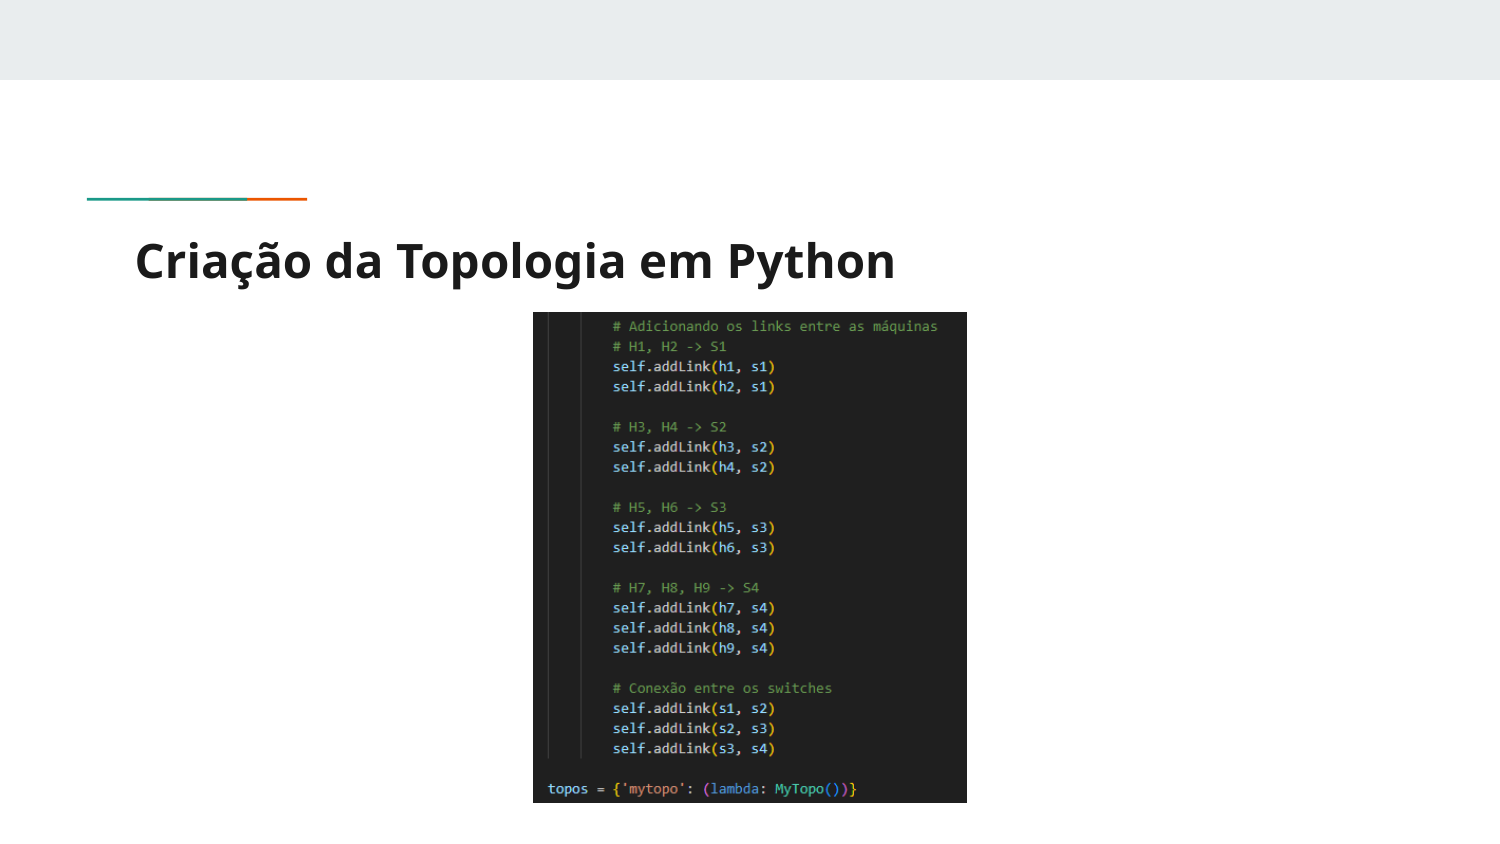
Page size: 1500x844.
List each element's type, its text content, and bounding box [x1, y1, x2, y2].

picture [532, 312, 967, 803]
title Criação da Topologia em Python [119, 216, 1381, 305]
